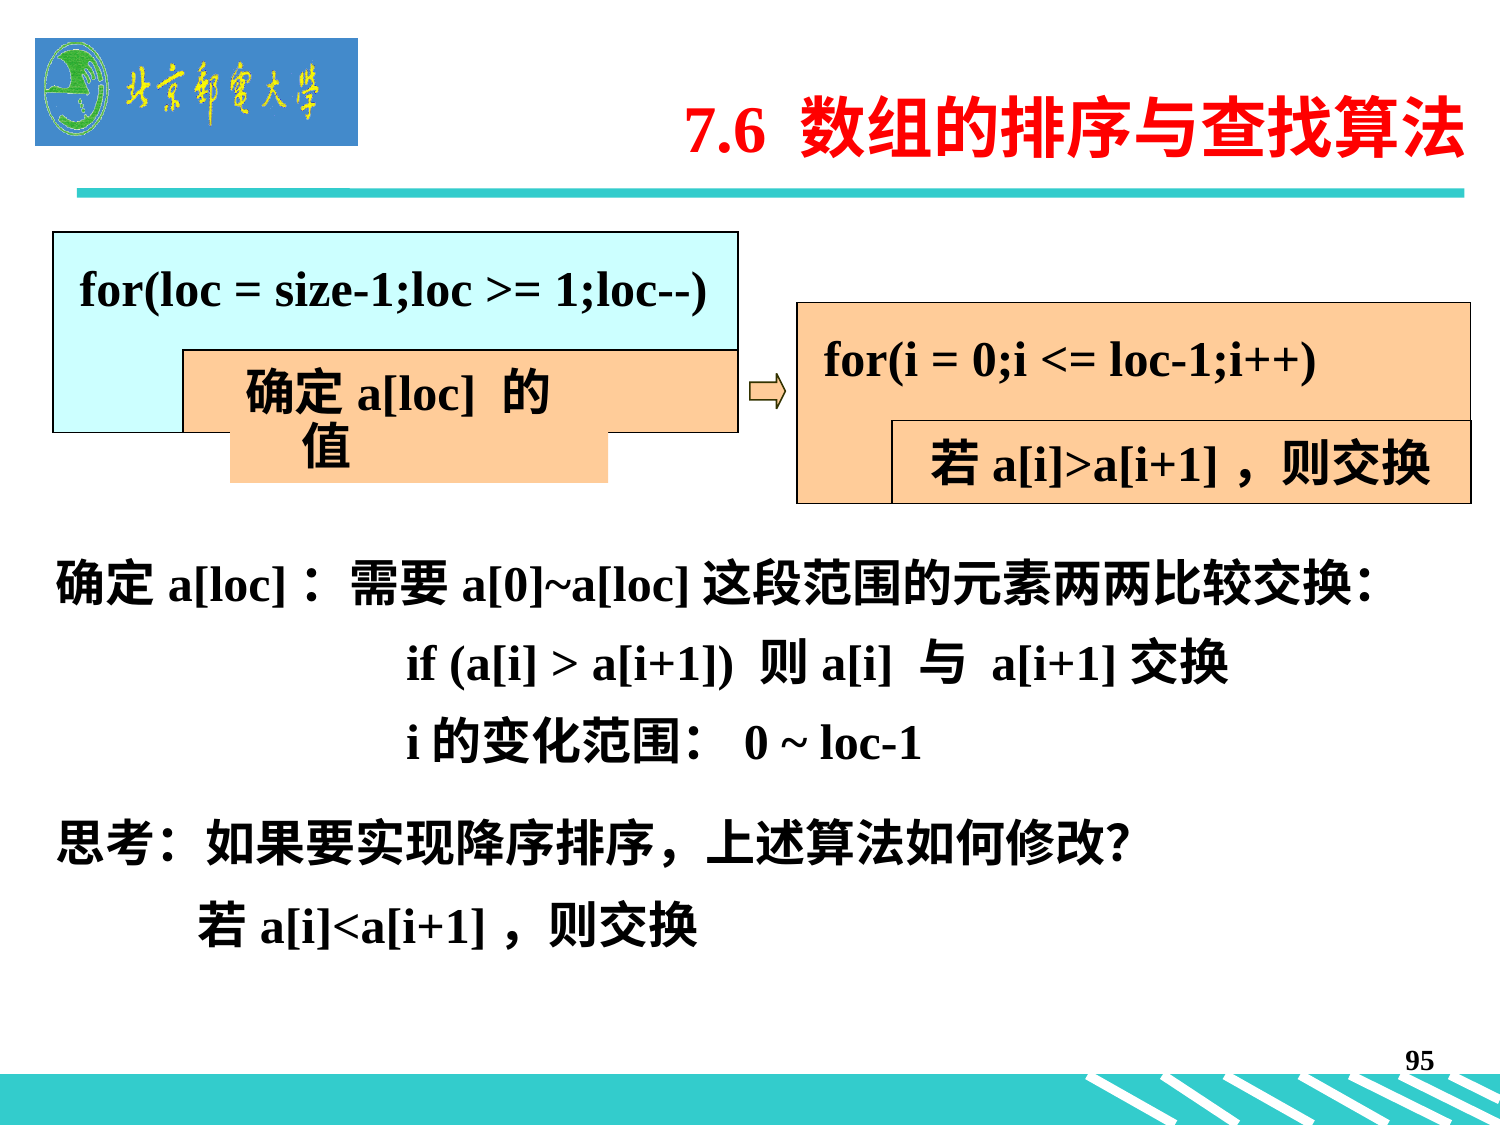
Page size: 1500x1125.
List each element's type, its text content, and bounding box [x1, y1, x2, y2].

text_box [52, 231, 739, 433]
text_box for(i = 0;i <= loc-1;i++) [809, 325, 1459, 395]
slide_number 95 [1137, 1037, 1450, 1113]
text_box for(loc = size-1;loc >= 1;loc--) [64, 255, 727, 325]
text_box 确定a[loc] 的值 [230, 360, 609, 483]
text_box [797, 302, 1471, 504]
text_box 若a[i]>a[i+1]，则交换 [915, 430, 1447, 500]
text_box 若a[i]<a[i+1]，则交换 [183, 893, 1424, 962]
text_box 确定a[loc]：需要a[0]~a[loc]这段范围的元素两两比较交换： if (a[i] > a[i+1]) 则a[i] 与 a[i+1]交换 i的变化范围：0 ~ loc-1 [41, 550, 1500, 778]
text_box [749, 373, 786, 409]
text_box [182, 349, 739, 433]
picture [34, 37, 358, 146]
title 7.6 数组的排序与查找算法 [207, 66, 1483, 185]
text_box 思考：如果要实现降序排序，上述算法如何修改？ [41, 810, 1500, 880]
text_box [891, 420, 1471, 504]
